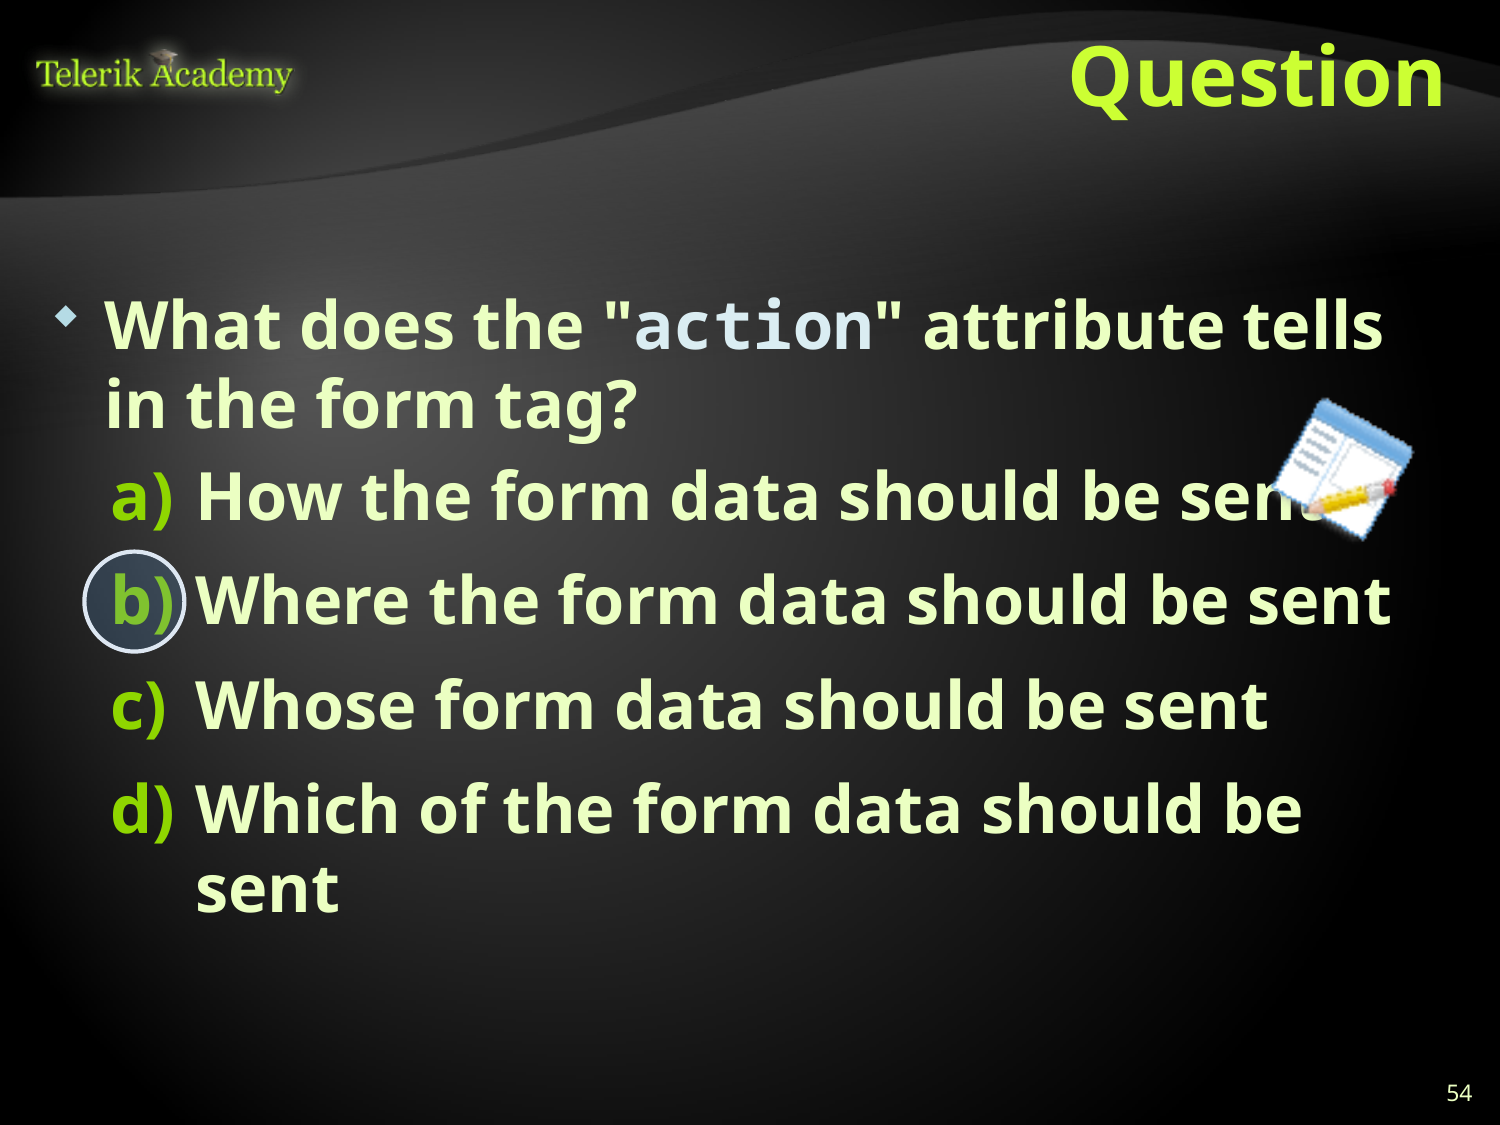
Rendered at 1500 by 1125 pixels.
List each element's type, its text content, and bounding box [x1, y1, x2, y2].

text_box [82, 549, 187, 654]
picture [0, 0, 1500, 1125]
title Question [300, 12, 1463, 150]
slide_number 54 [1412, 1074, 1488, 1113]
list What does the "action" attribute tells in the form tag? How the form data should be sent Where the form data should be sent Whose form data should be sent Which of the form data should be sent [37, 275, 1463, 860]
